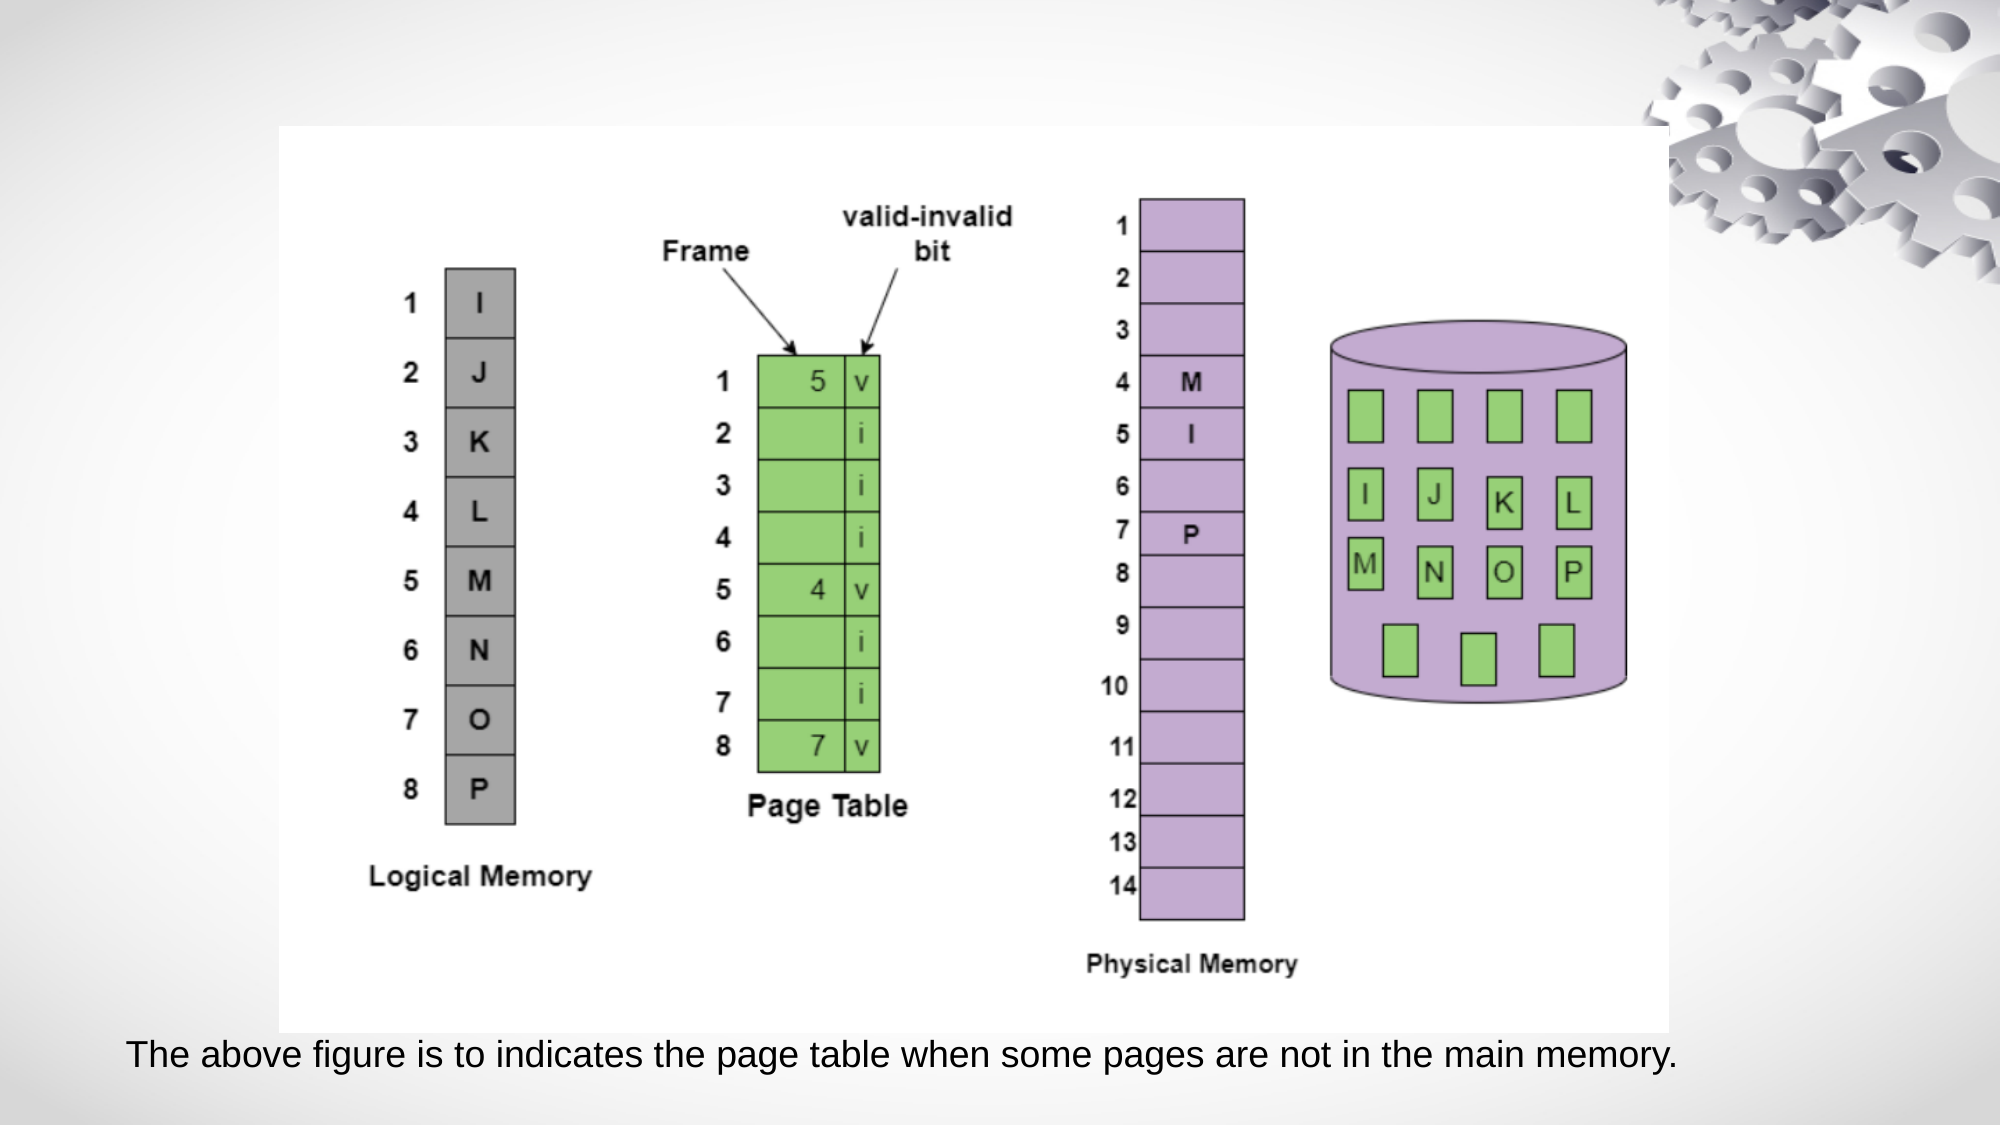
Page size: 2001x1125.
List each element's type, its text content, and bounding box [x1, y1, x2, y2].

text_box The above figure is to indicates the page table when some pages are not in the main memory. [110, 1022, 2000, 1083]
picture [0, 0, 2000, 1125]
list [279, 126, 1669, 1033]
